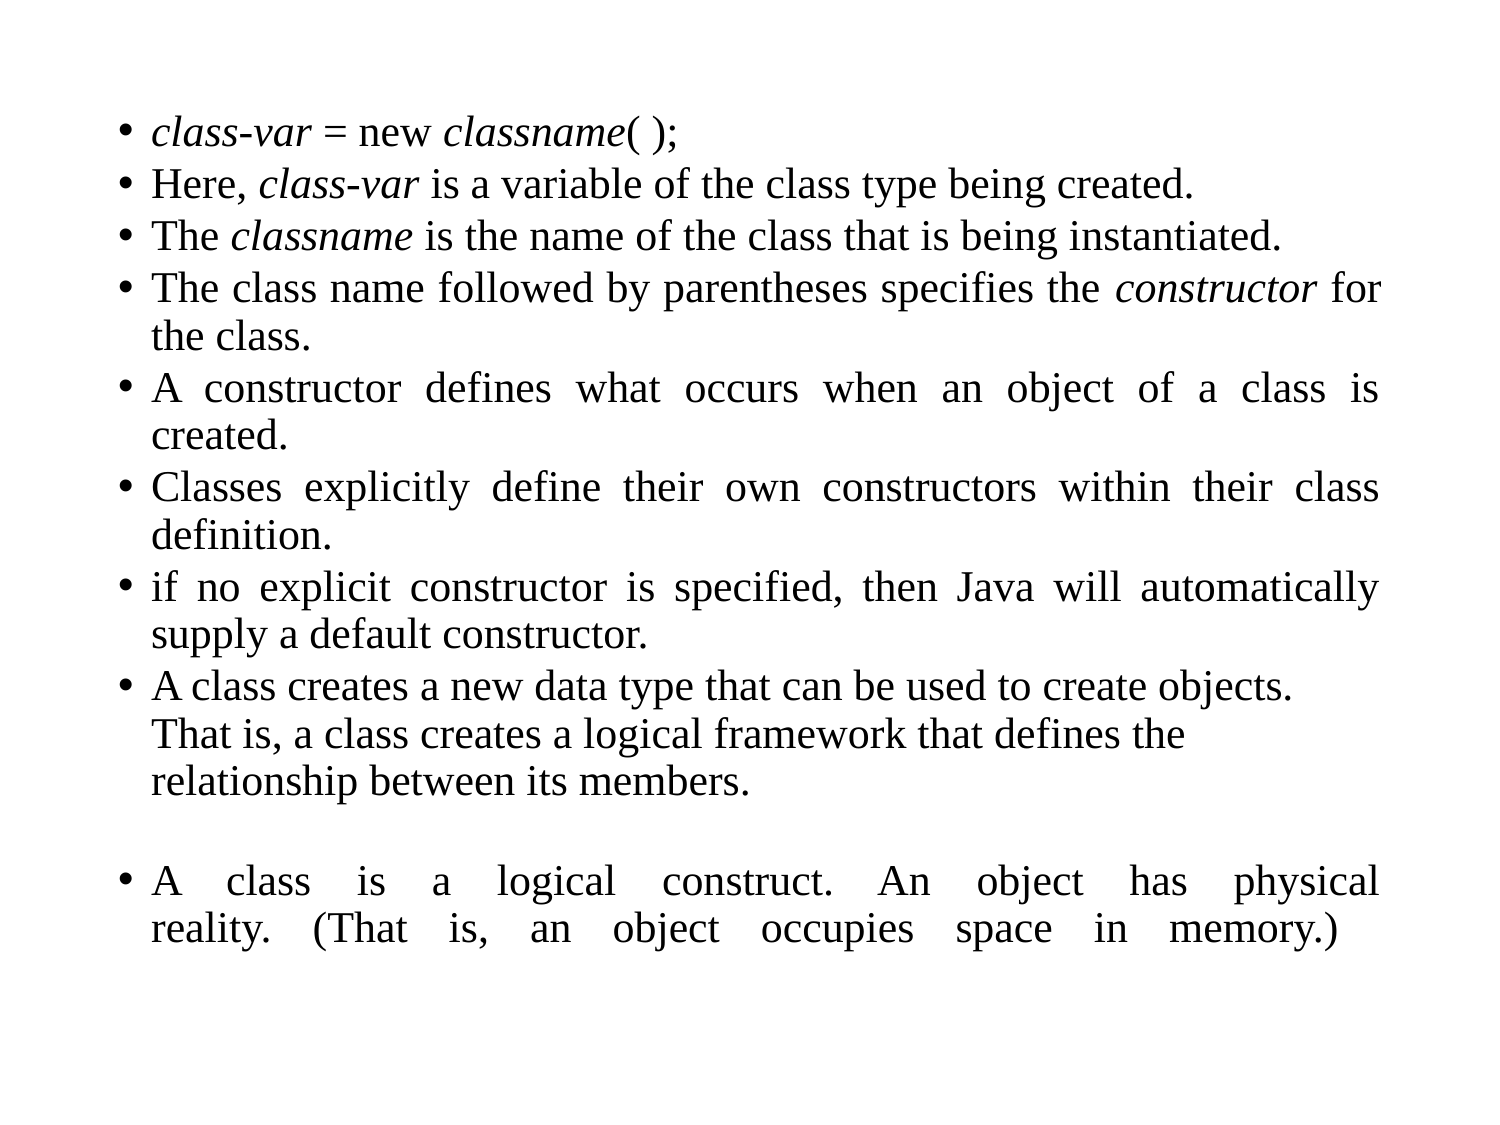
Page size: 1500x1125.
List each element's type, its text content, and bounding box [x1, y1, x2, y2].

list class-var = new classname( ); Here, class-var is a variable of the class type being created. The classname is the name of the class that is being instantiated. The class name followed by parentheses specifies the constructor for the class. A constructor defines what occurs when an object of a class is created. Classes explicitly define their own constructors within their class definition. if no explicit constructor is specified, then Java will automatically supply a default constructor. A class creates a new data type that can be used to create objects. That is, a class creates a logical framework that defines the relationship between its members. A class is a logical construct. An object has physical reality. (That is, an object occupies space in memory.) [103, 101, 1397, 1096]
